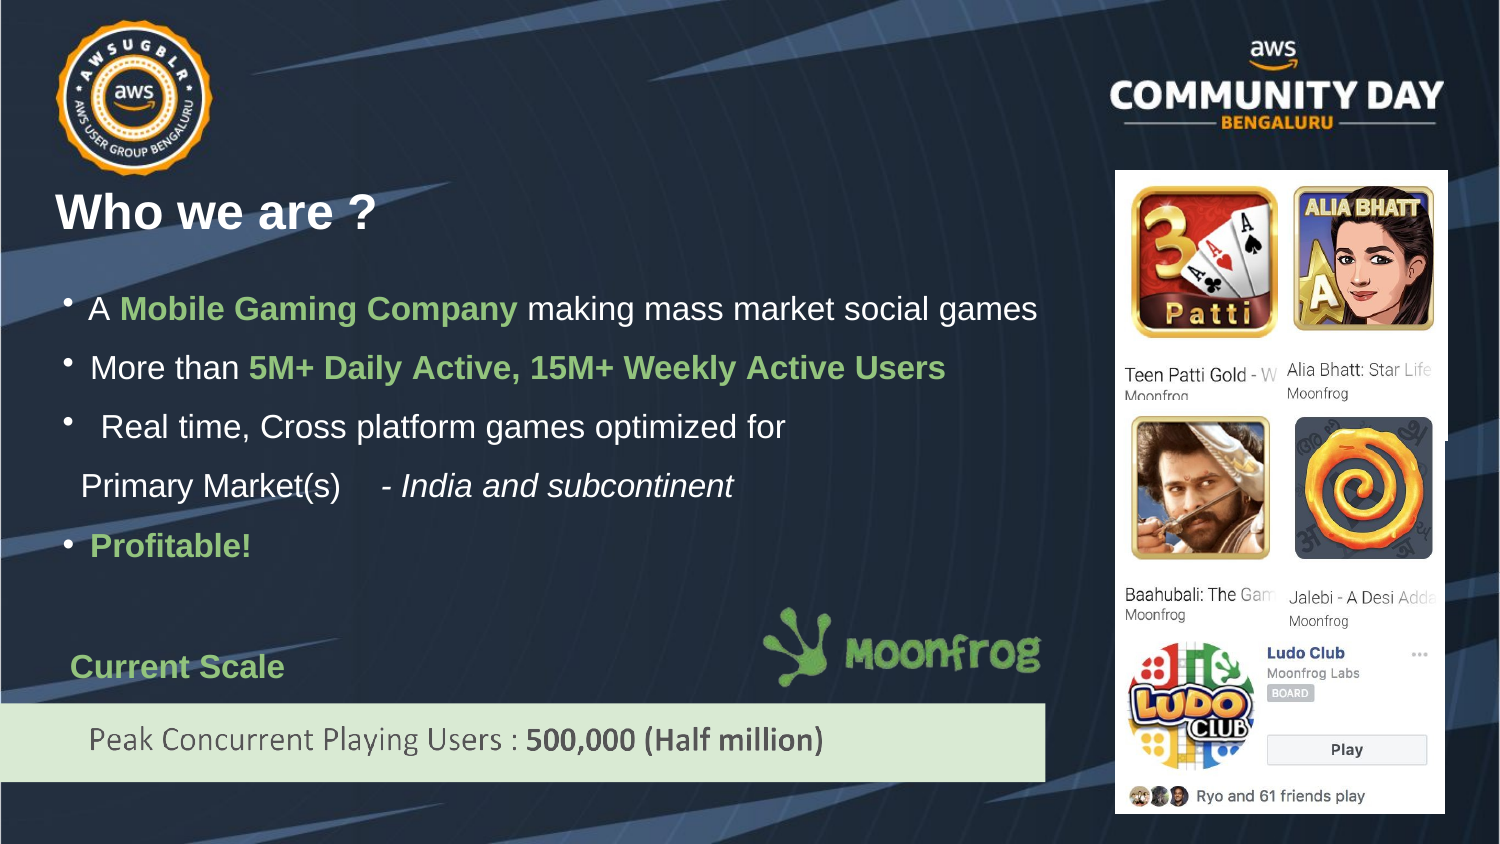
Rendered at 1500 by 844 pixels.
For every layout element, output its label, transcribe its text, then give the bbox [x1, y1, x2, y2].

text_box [1115, 169, 1448, 814]
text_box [0, 703, 1046, 783]
picture [0, 0, 1500, 844]
title Who we are ? [53, 177, 1097, 321]
text_box A Mobile Gaming Company making mass market social games More than 5M+ Daily Active, 15M+ Weekly Active Users Real time, Cross platform games optimized for Primary Market(s) - India and subcontinent Profitable! Current Scale [60, 321, 1040, 686]
